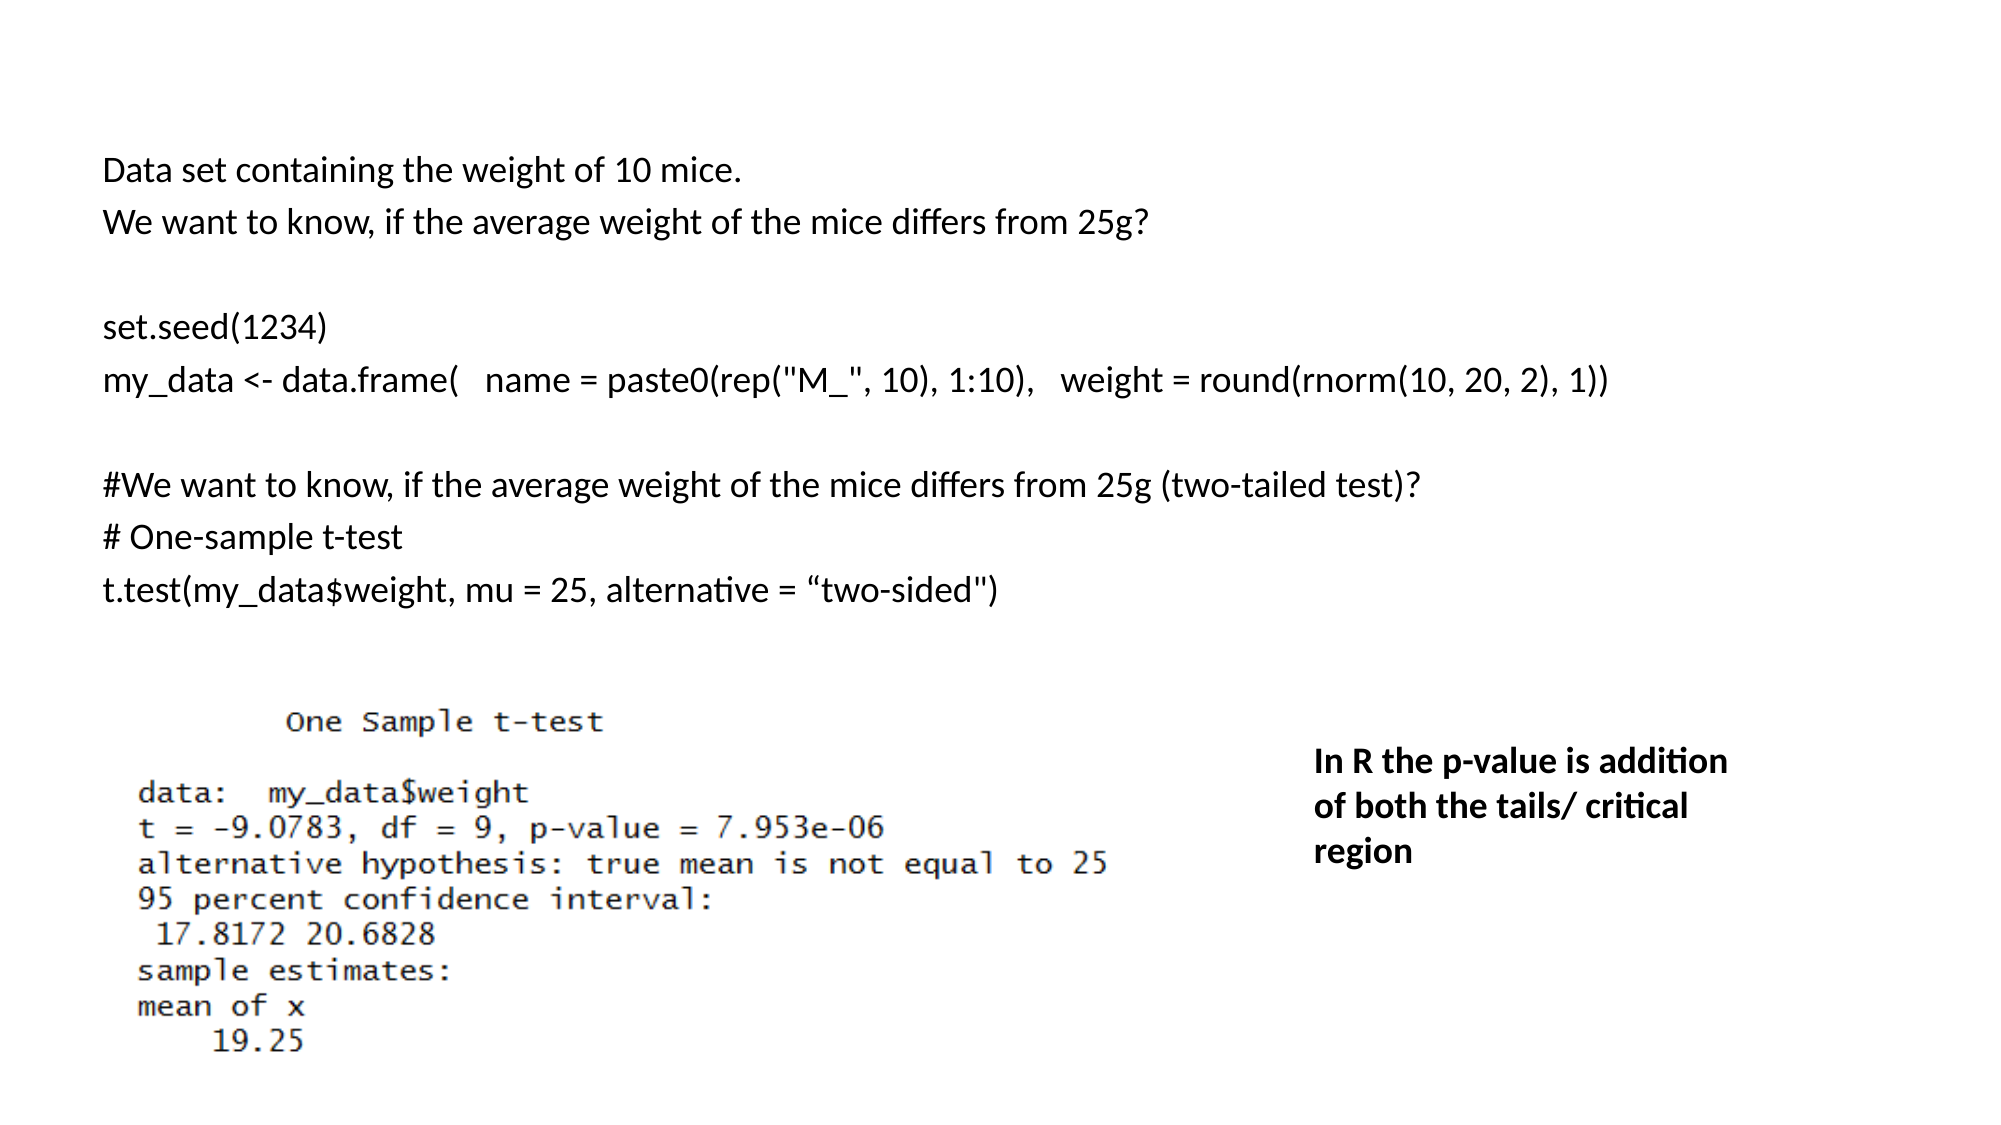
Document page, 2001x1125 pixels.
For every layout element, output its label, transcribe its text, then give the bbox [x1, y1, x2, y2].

list Data set containing the weight of 10 mice. We want to know, if the average weight of the mice differs from 25g? set.seed(1234) my_data <- data.frame( name = paste0(rep("M_", 10), 1:10), weight = round(rnorm(10, 20, 2), 1)) #We want to know, if the average weight of the mice differs from 25g (two-tailed test)? # One-sample t-test t.test(my_data$weight, mu = 25, alternative = “two-sided") [87, 137, 1888, 880]
text_box In R the p-value is addition of both the tails/ critical region [1299, 728, 1750, 879]
picture [136, 698, 1162, 1063]
